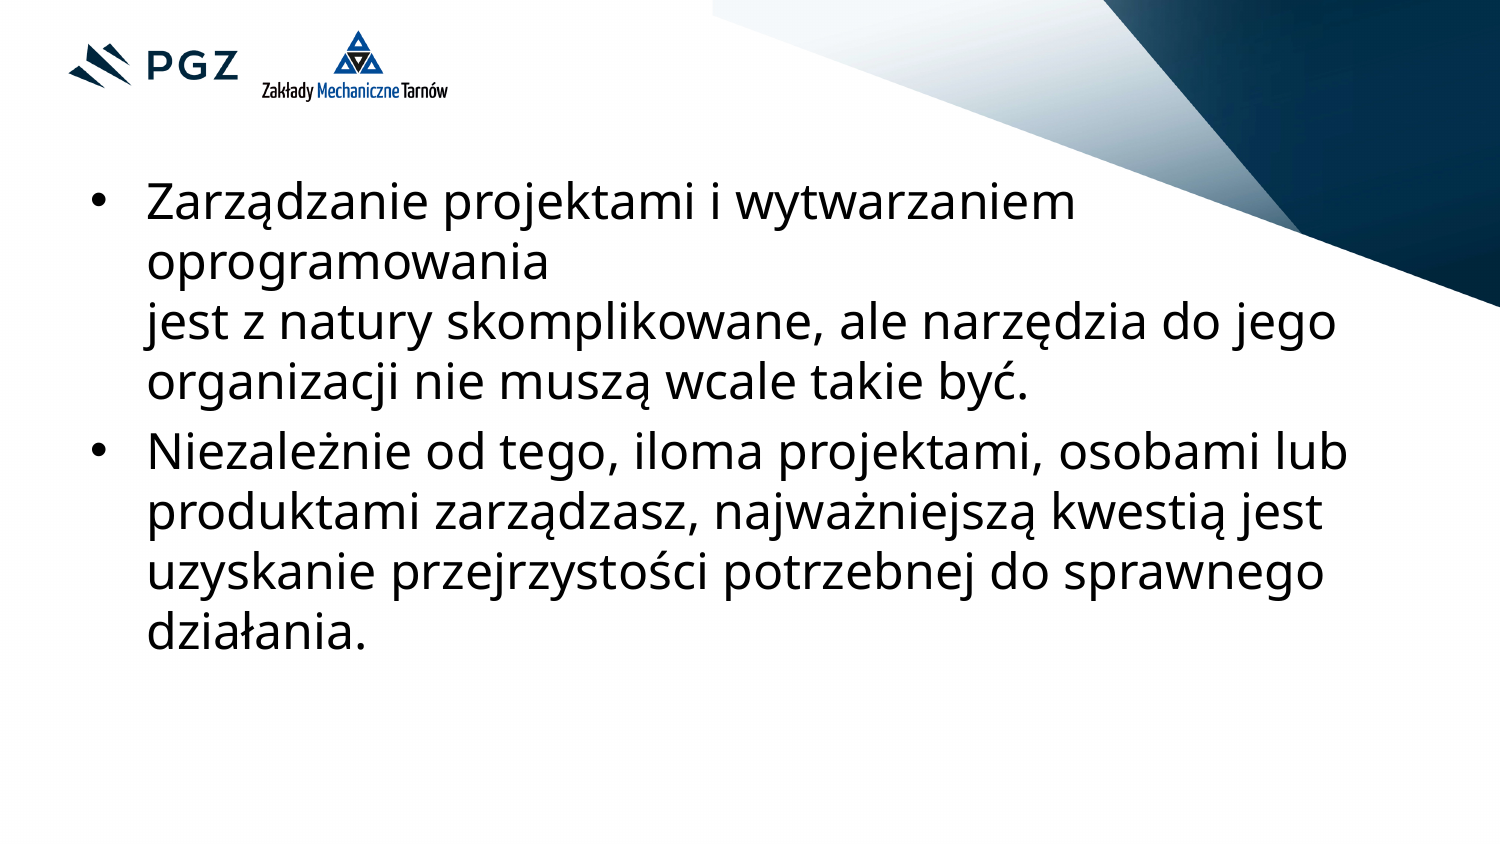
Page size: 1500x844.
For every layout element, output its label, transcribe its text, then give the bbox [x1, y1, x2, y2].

list Zarządzanie projektami i wytwarzaniem oprogramowania jest z natury skomplikowane, ale narzędzia do jego organizacji nie muszą wcale takie być. Niezależnie od tego, iloma projektami, osobami lub produktami zarządzasz, najważniejszą kwestią jest uzyskanie przejrzystości potrzebnej do sprawnego działania. [75, 161, 1425, 754]
picture [0, 0, 1500, 844]
